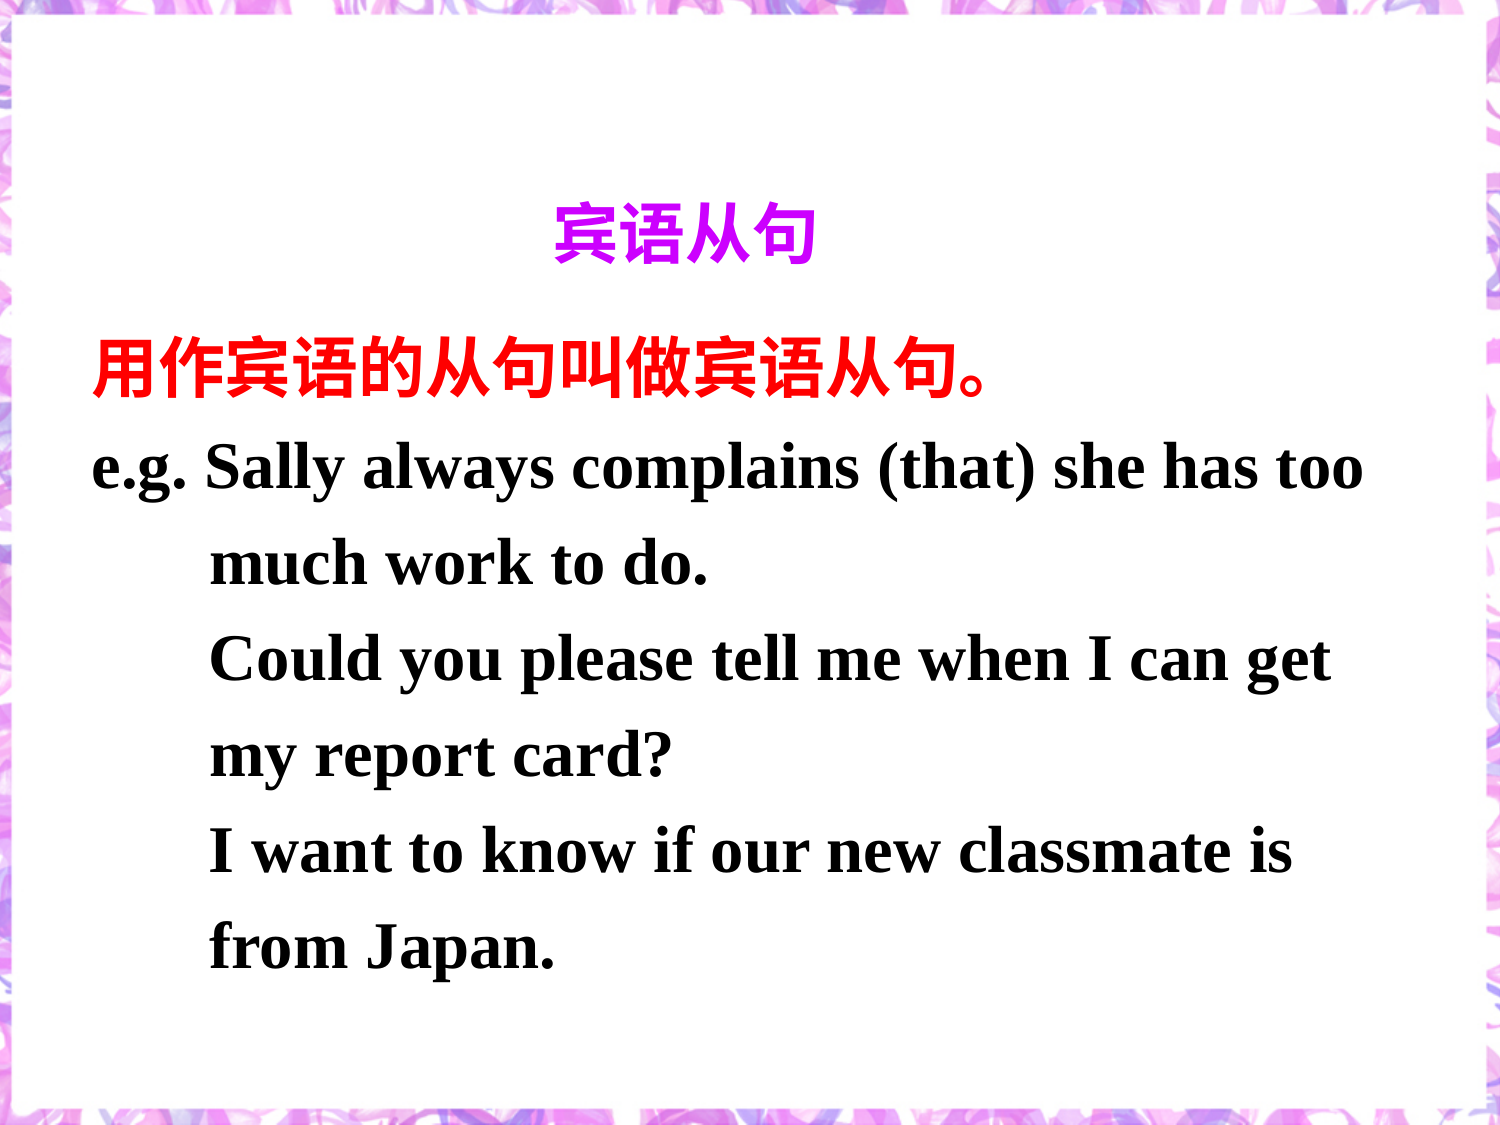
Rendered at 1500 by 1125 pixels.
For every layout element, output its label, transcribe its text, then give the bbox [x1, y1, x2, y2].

text_box 宾语从句 [537, 184, 928, 280]
text_box 用作宾语的从句叫做宾语从句。 e.g. Sally always complains (that) she has too much work to do. Could you please tell me when I can get my report card? I want to know if our new classmate is from Japan. [76, 302, 1388, 989]
picture [0, 0, 1500, 1125]
